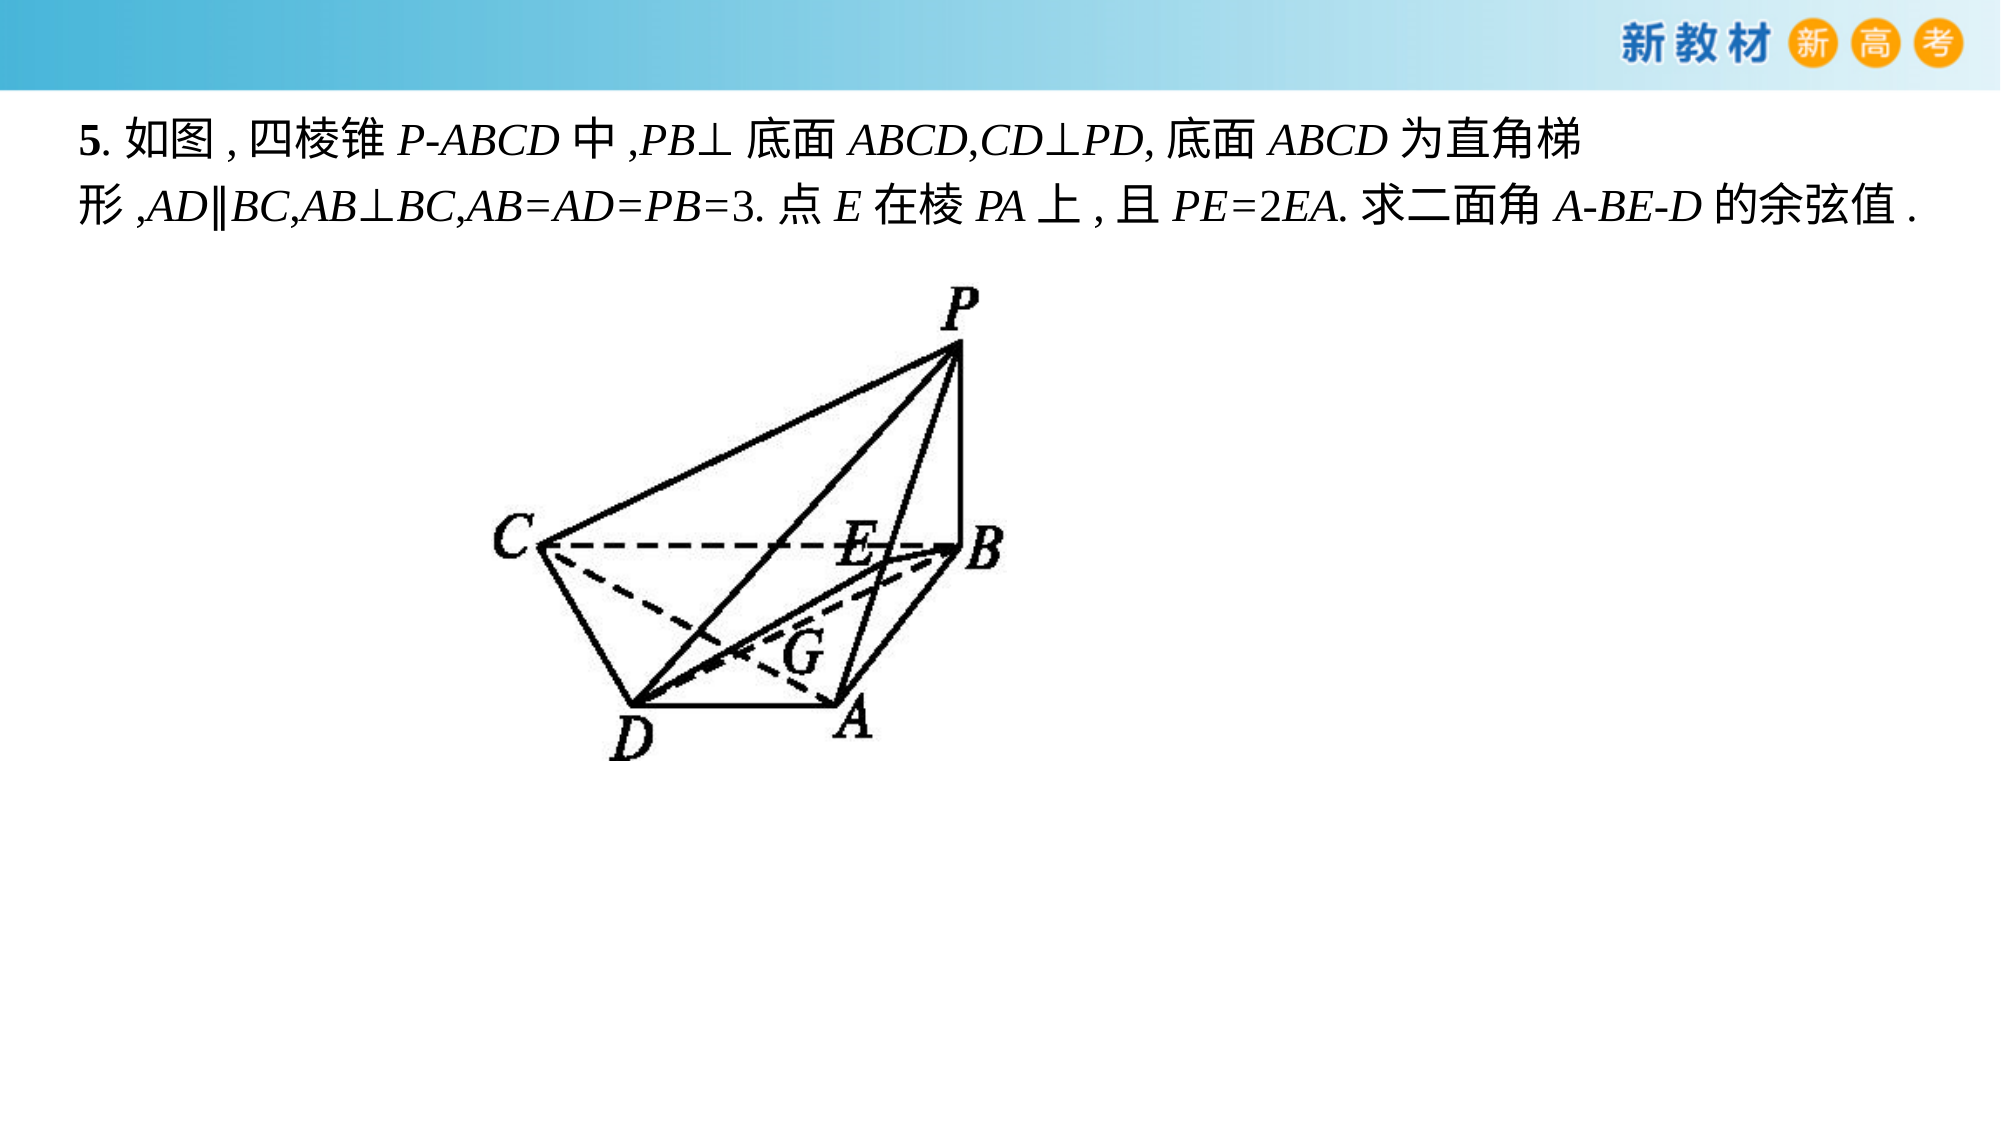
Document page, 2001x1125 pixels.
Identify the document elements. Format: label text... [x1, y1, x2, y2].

text_box 5.如图,四棱锥P-ABCD中,PB⊥底面ABCD,CD⊥PD,底面ABCD为直角梯形,AD∥BC,AB⊥BC,AB=AD=PB=3.点E在棱PA上,且PE=2EA.求二面角A-BE-D的余弦值. [63, 91, 1950, 239]
picture [0, 0, 2001, 1125]
